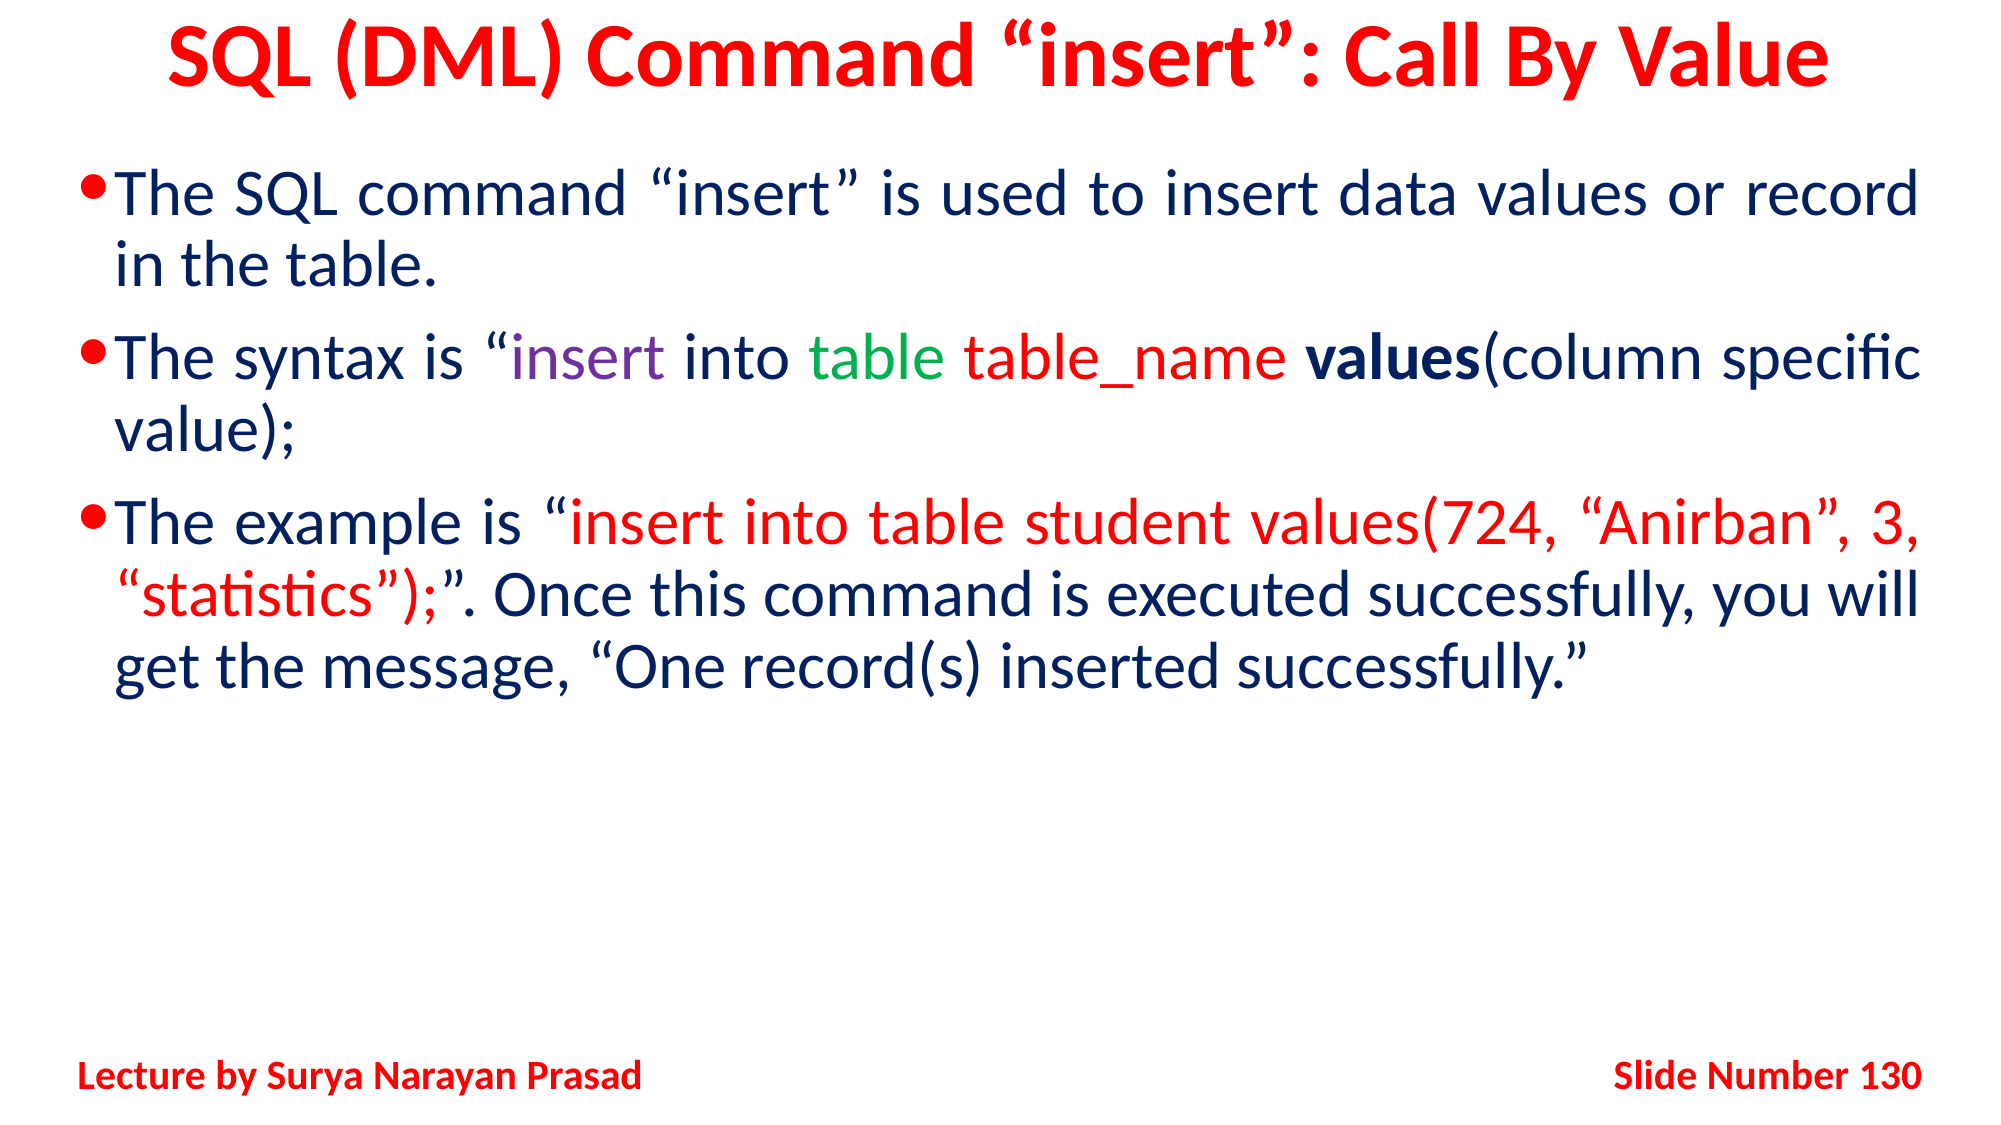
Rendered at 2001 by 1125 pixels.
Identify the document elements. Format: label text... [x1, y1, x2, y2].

list The SQL command “insert” is used to insert data values or record in the table. The syntax is “insert into table table_name values(column specific value); The example is “insert into table student values(724, “Anirban”, 3, “statistics”);”. Once this command is executed successfully, you will get the message, “One record(s) inserted successfully.” [62, 149, 1938, 1000]
title SQL (DML) Command “insert”: Call By Value [0, 0, 2000, 125]
slide_number Slide Number 130 [1524, 1042, 1938, 1103]
footer Lecture by Surya Narayan Prasad [62, 1042, 688, 1103]
